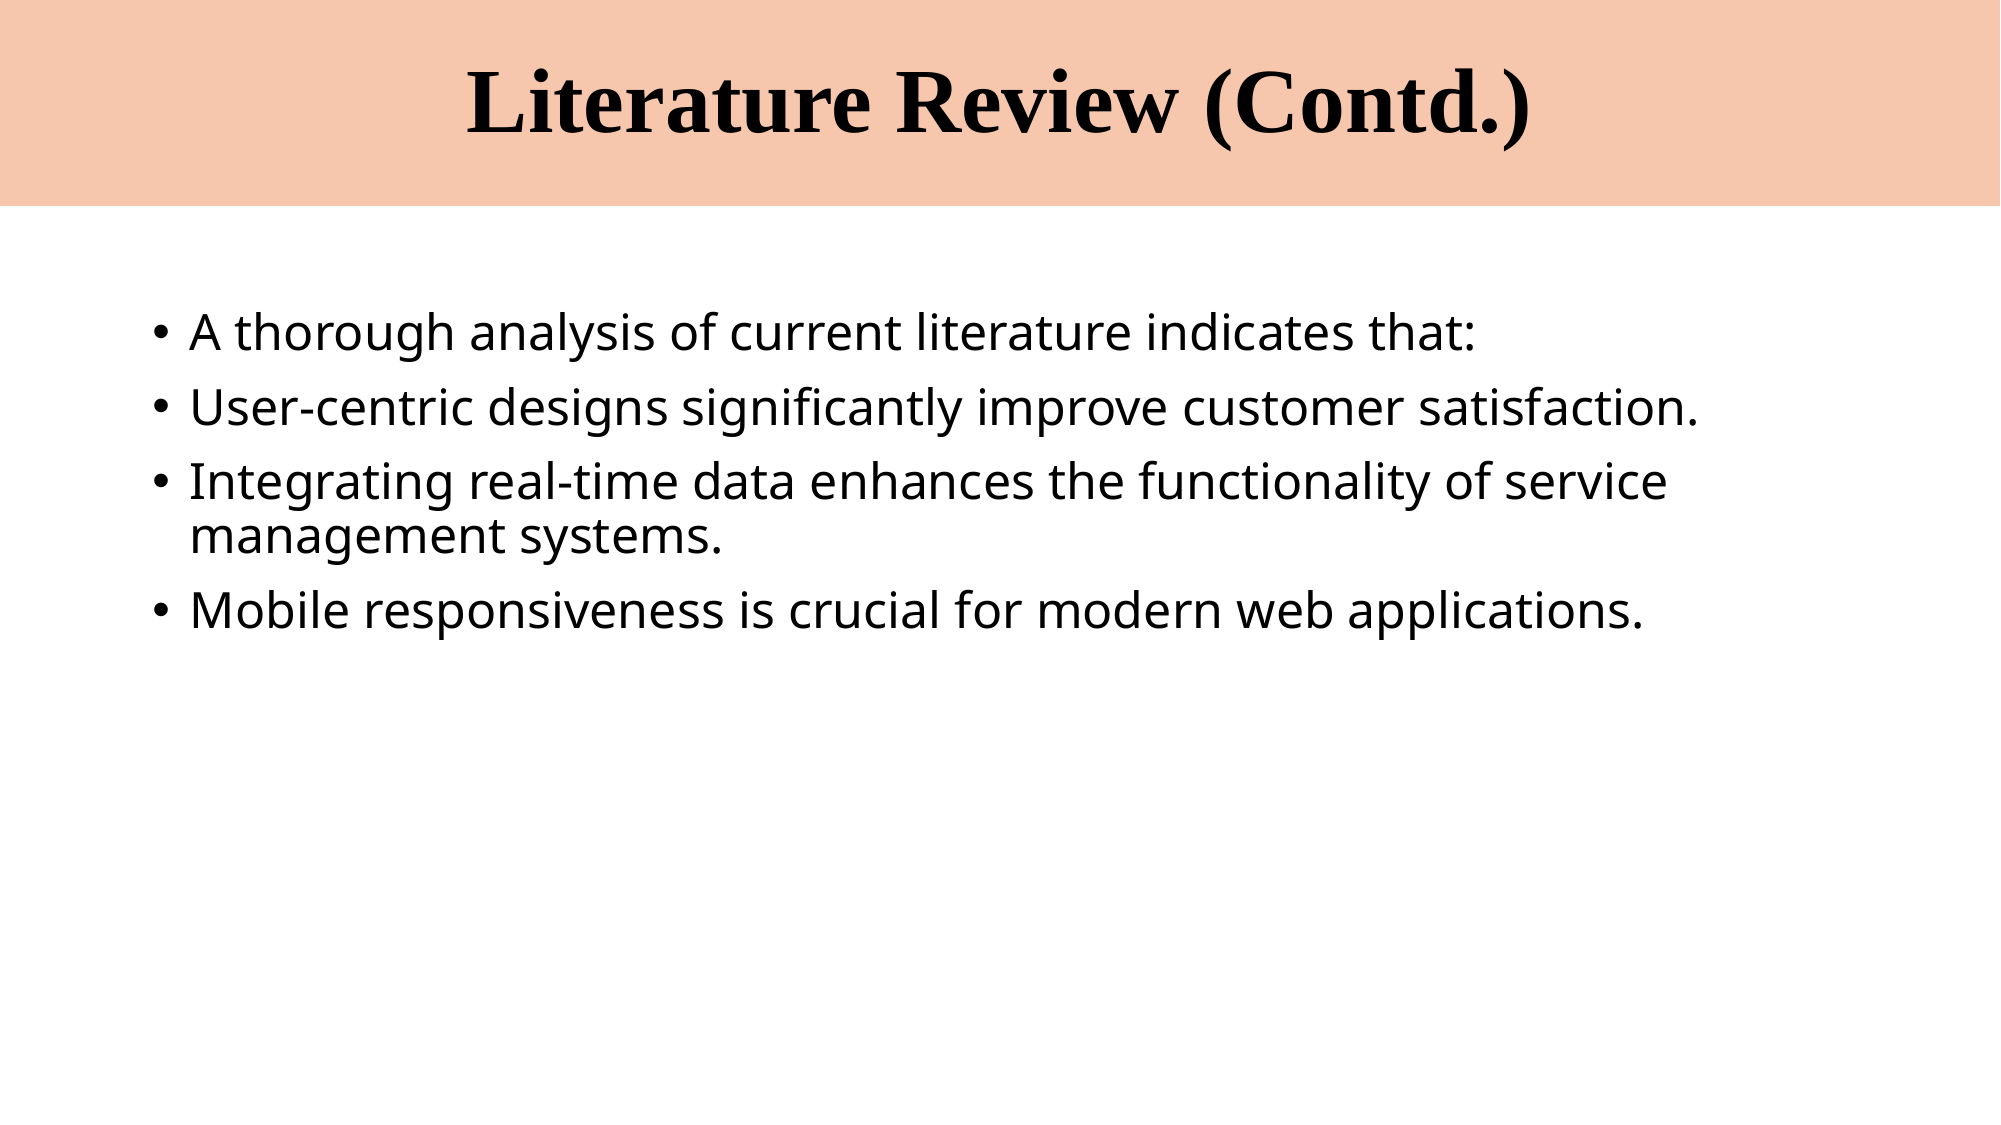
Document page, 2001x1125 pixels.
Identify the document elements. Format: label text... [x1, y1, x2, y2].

title Literature Review (Contd.) [0, 0, 2000, 206]
list A thorough analysis of current literature indicates that: User-centric designs significantly improve customer satisfaction. Integrating real-time data enhances the functionality of service management systems. Mobile responsiveness is crucial for modern web applications. [137, 299, 1863, 1014]
